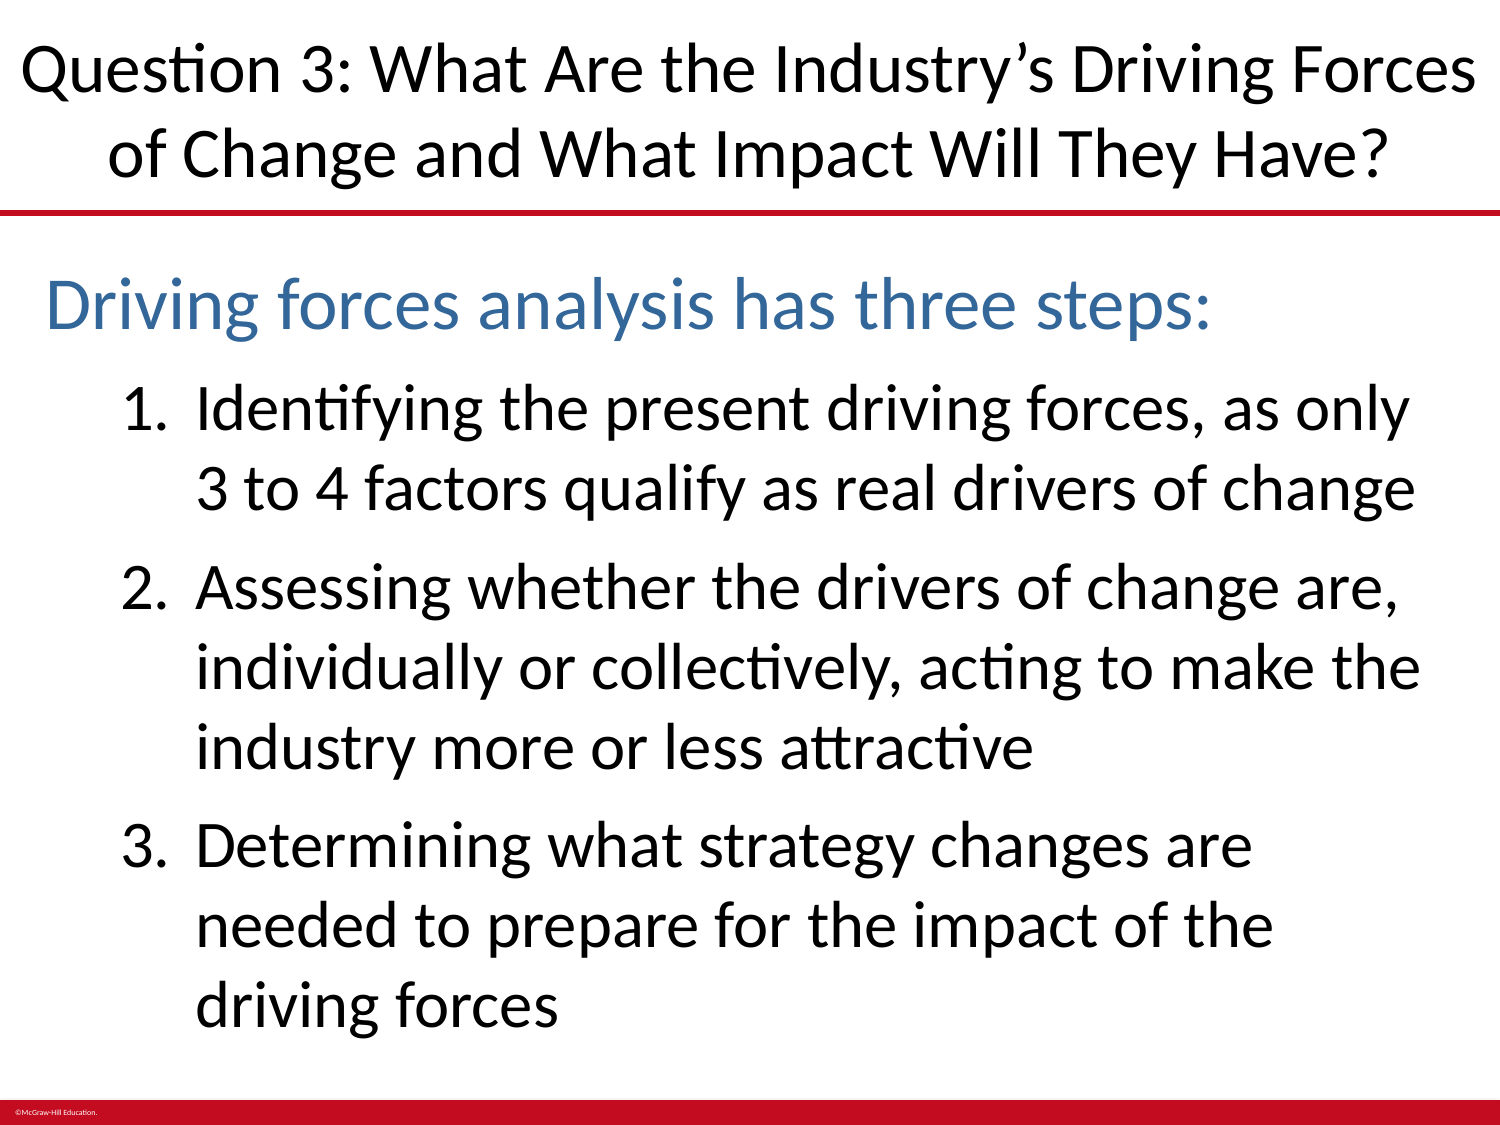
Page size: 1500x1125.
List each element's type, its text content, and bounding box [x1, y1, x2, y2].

list Driving forces analysis has three steps: Identifying the present driving forces, as only 3 to 4 factors qualify as real drivers of change Assessing whether the drivers of change are, individually or collectively, acting to make the industry more or less attractive Determining what strategy changes are needed to prepare for the impact of the driving forces [30, 247, 1470, 1060]
title Question 3: What Are the Industry’s Driving Forces of Change and What Impact Will They Have? [0, 0, 1500, 214]
